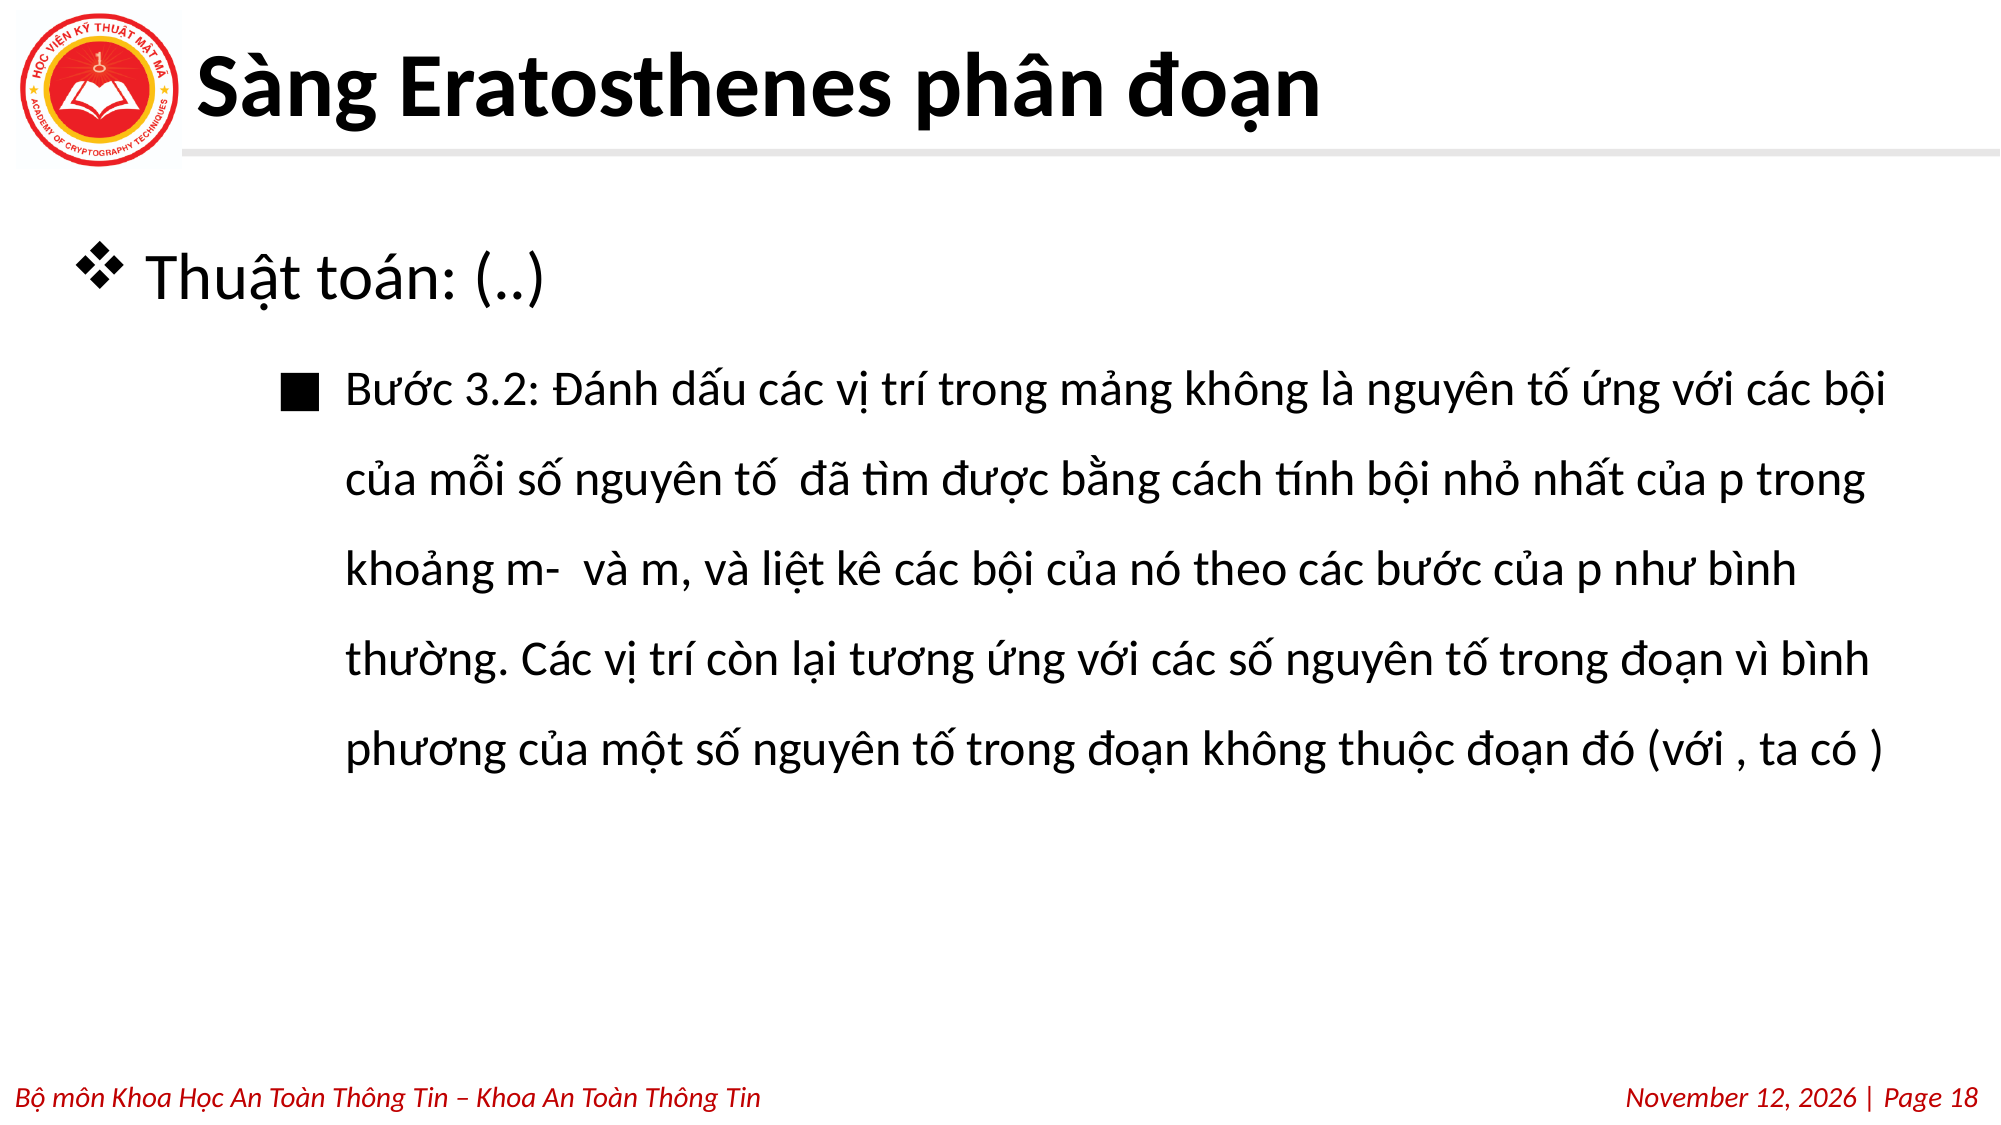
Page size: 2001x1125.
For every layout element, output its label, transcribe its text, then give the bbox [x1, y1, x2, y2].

picture [16, 10, 182, 169]
title Sàng Eratosthenes phân đoạn [181, 28, 1989, 146]
